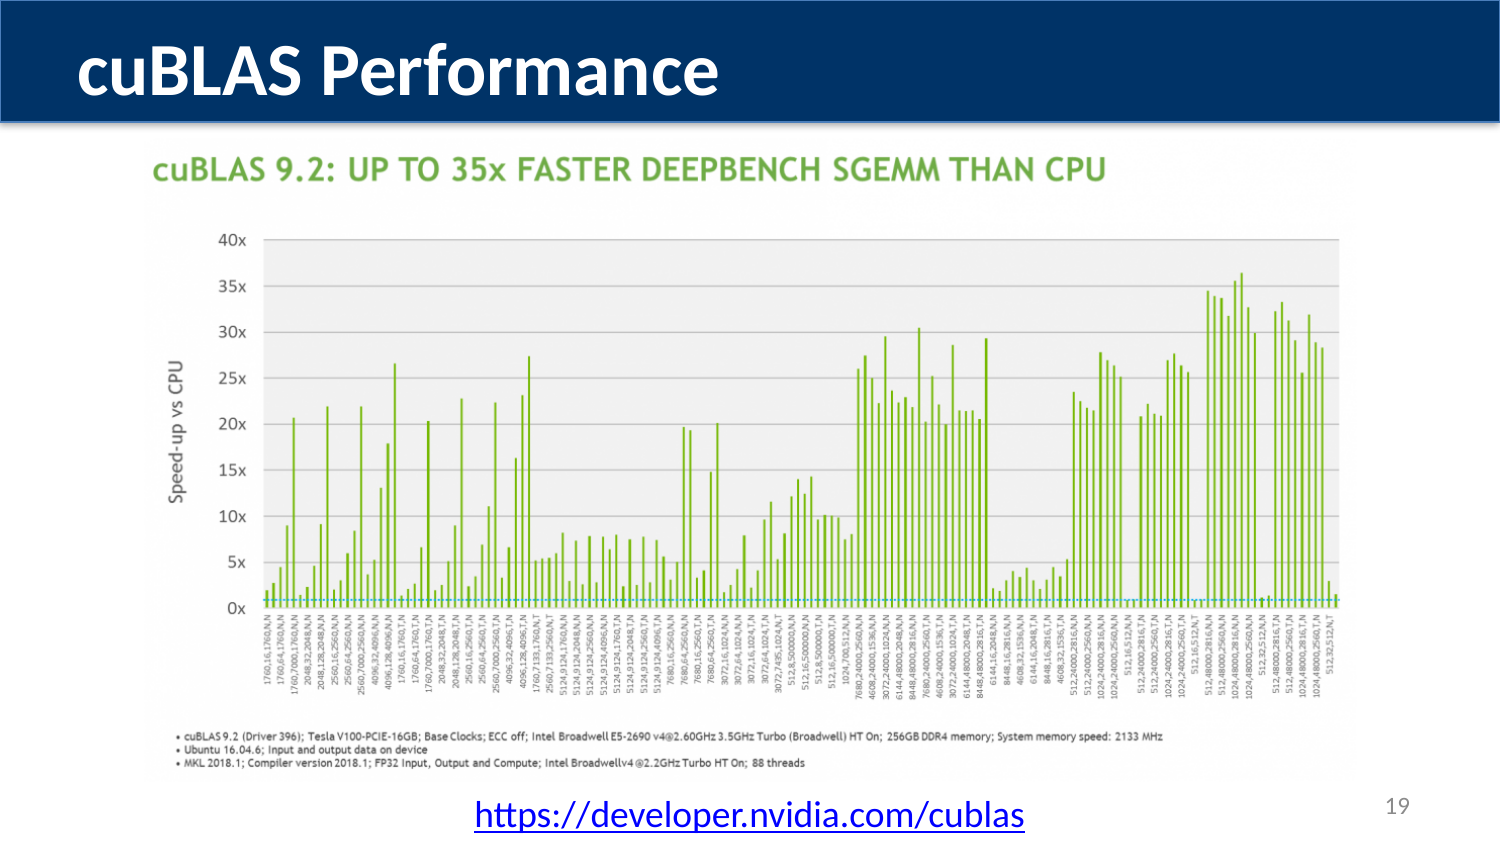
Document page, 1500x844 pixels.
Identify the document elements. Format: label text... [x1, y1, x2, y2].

text_box https://developer.nvidia.com/cublas [459, 789, 1041, 843]
text_box [0, 0, 1500, 123]
picture [144, 137, 1358, 783]
text_box cuBLAS Performance [62, 13, 1363, 119]
slide_number 19 [1074, 782, 1425, 827]
